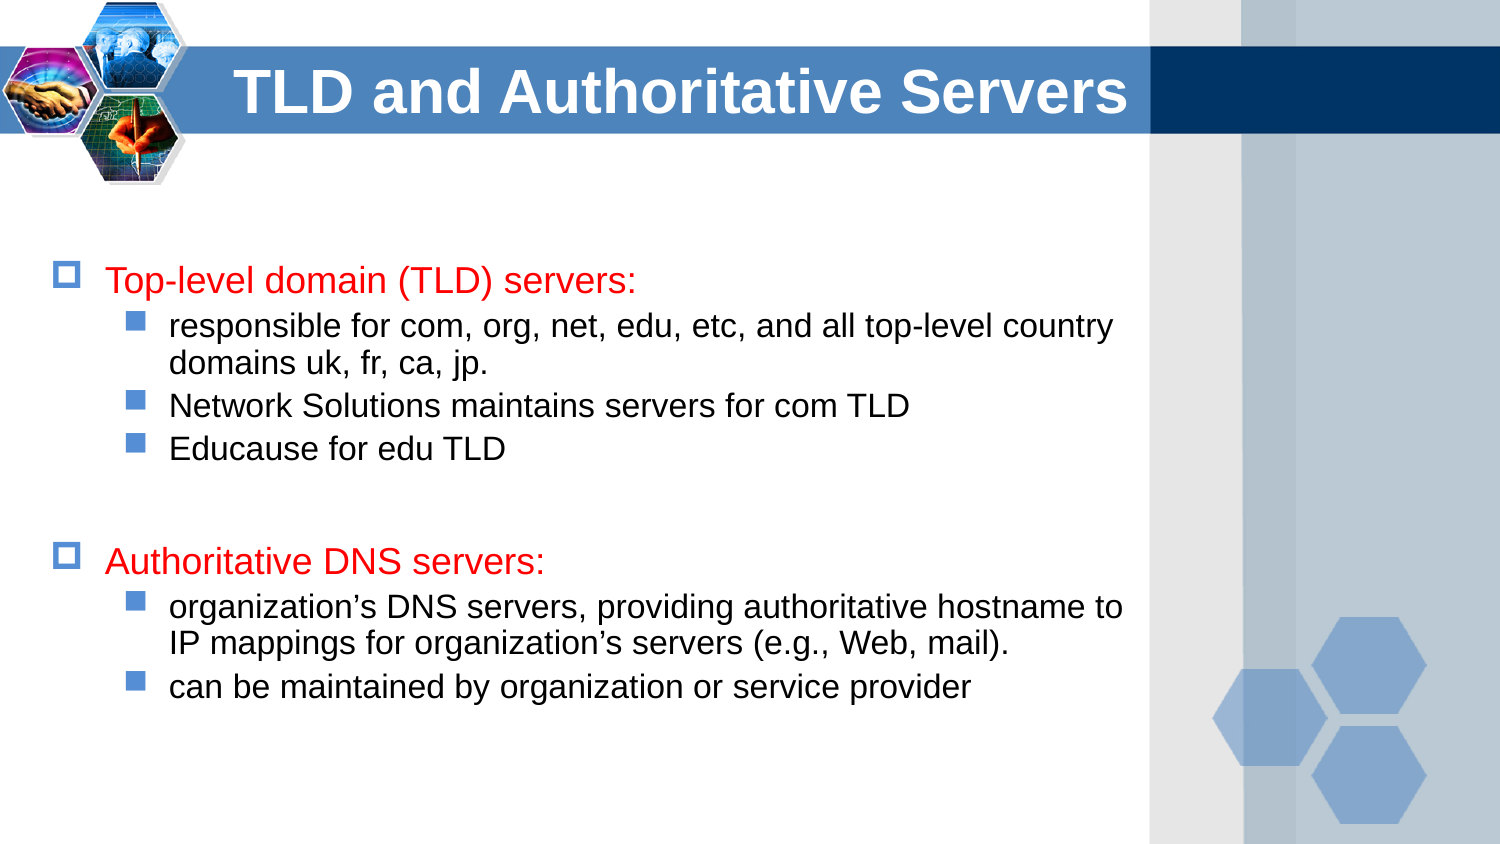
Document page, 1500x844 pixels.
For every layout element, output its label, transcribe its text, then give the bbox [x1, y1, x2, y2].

picture [0, 0, 1500, 844]
list TLD and Authoritative Servers [218, 43, 1188, 115]
list Top-level domain (TLD) servers: responsible for com, org, net, edu, etc, and all top-level country domains uk, fr, ca, jp. Network Solutions maintains servers for com TLD Educause for edu TLD Authoritative DNS servers: organization’s DNS servers, providing authoritative hostname to IP mappings for organization’s servers (e.g., Web, mail). can be maintained by organization or service provider [35, 254, 1158, 715]
